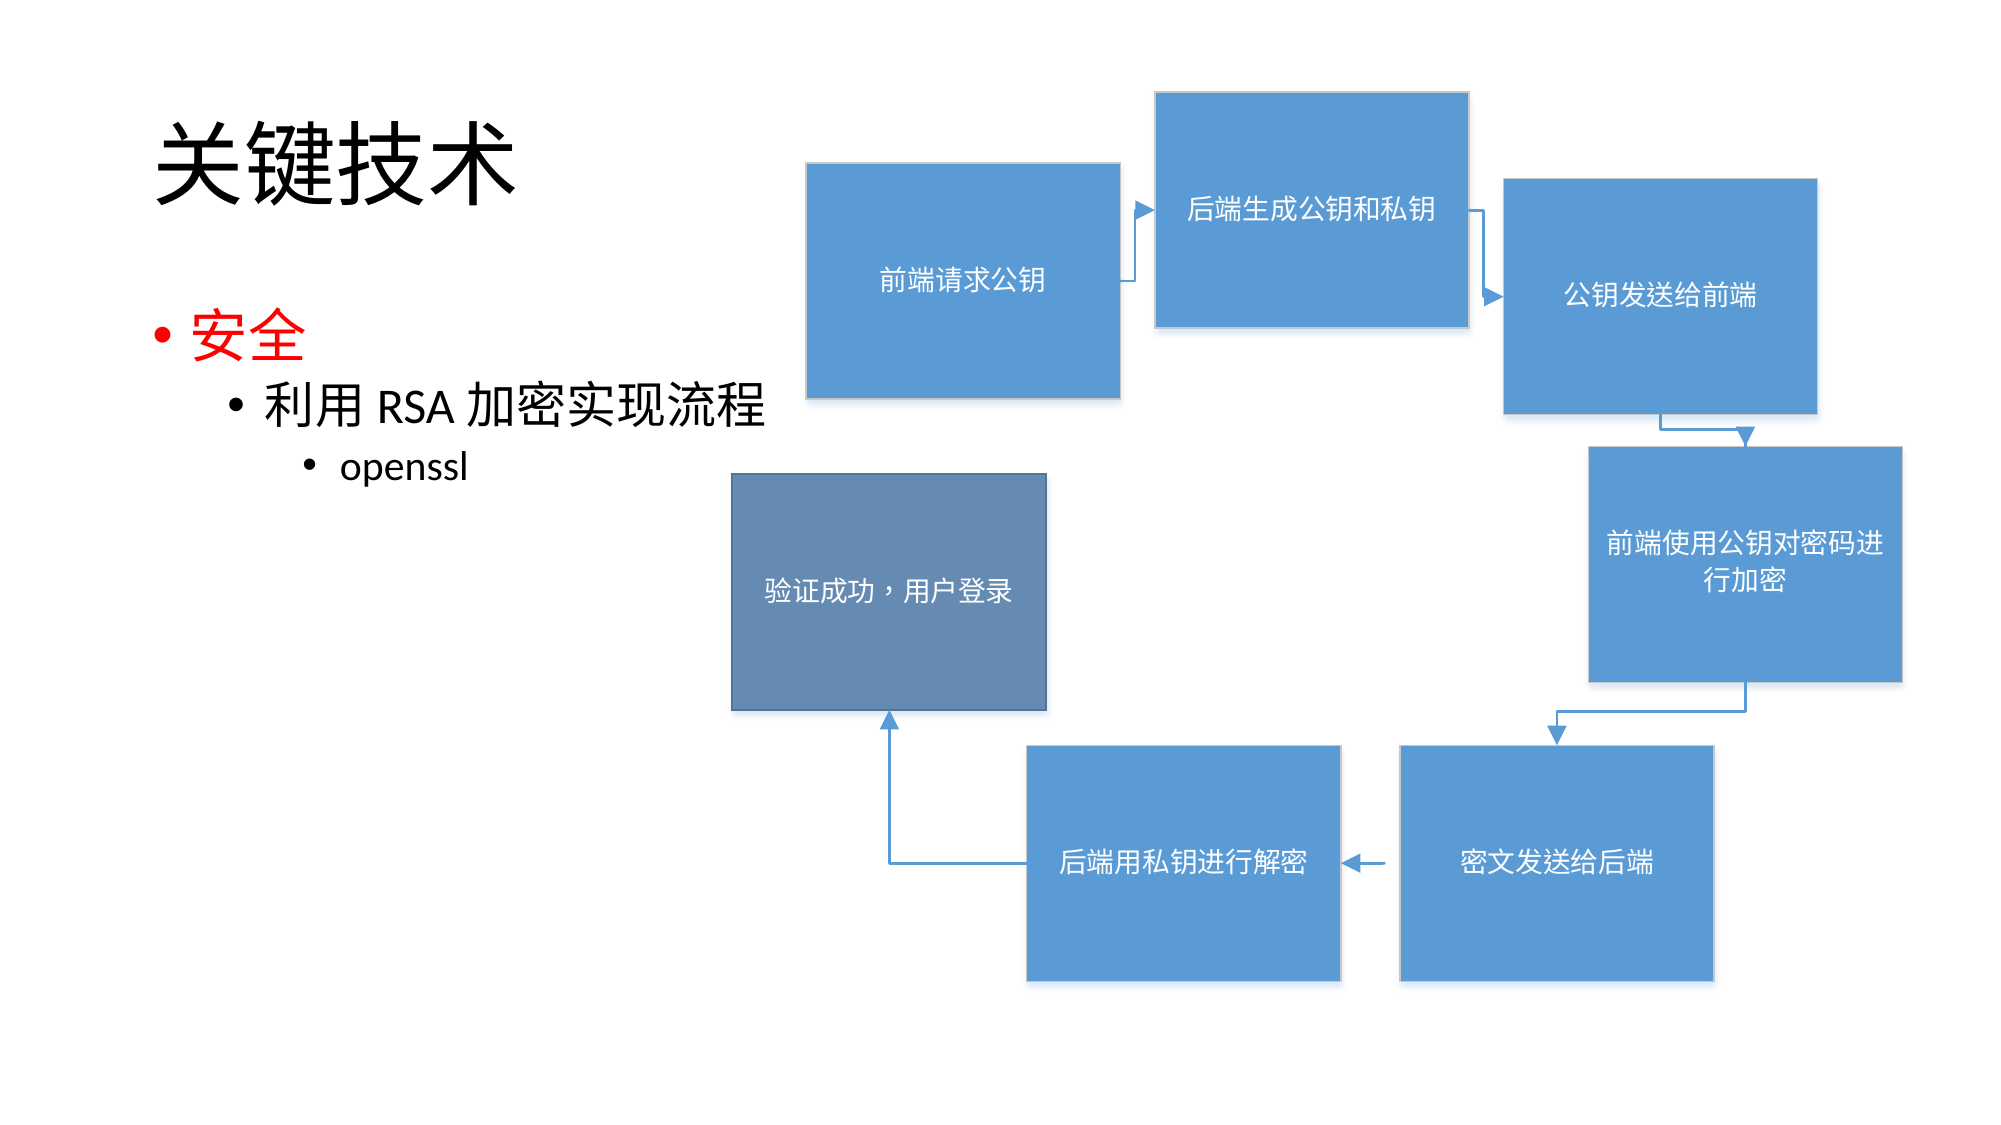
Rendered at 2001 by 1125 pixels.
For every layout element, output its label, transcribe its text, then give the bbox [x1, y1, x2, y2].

title 关键技术 [137, 59, 1863, 278]
picture [720, 85, 1914, 998]
list 安全 利用RSA加密实现流程 openssl [137, 299, 1863, 1014]
